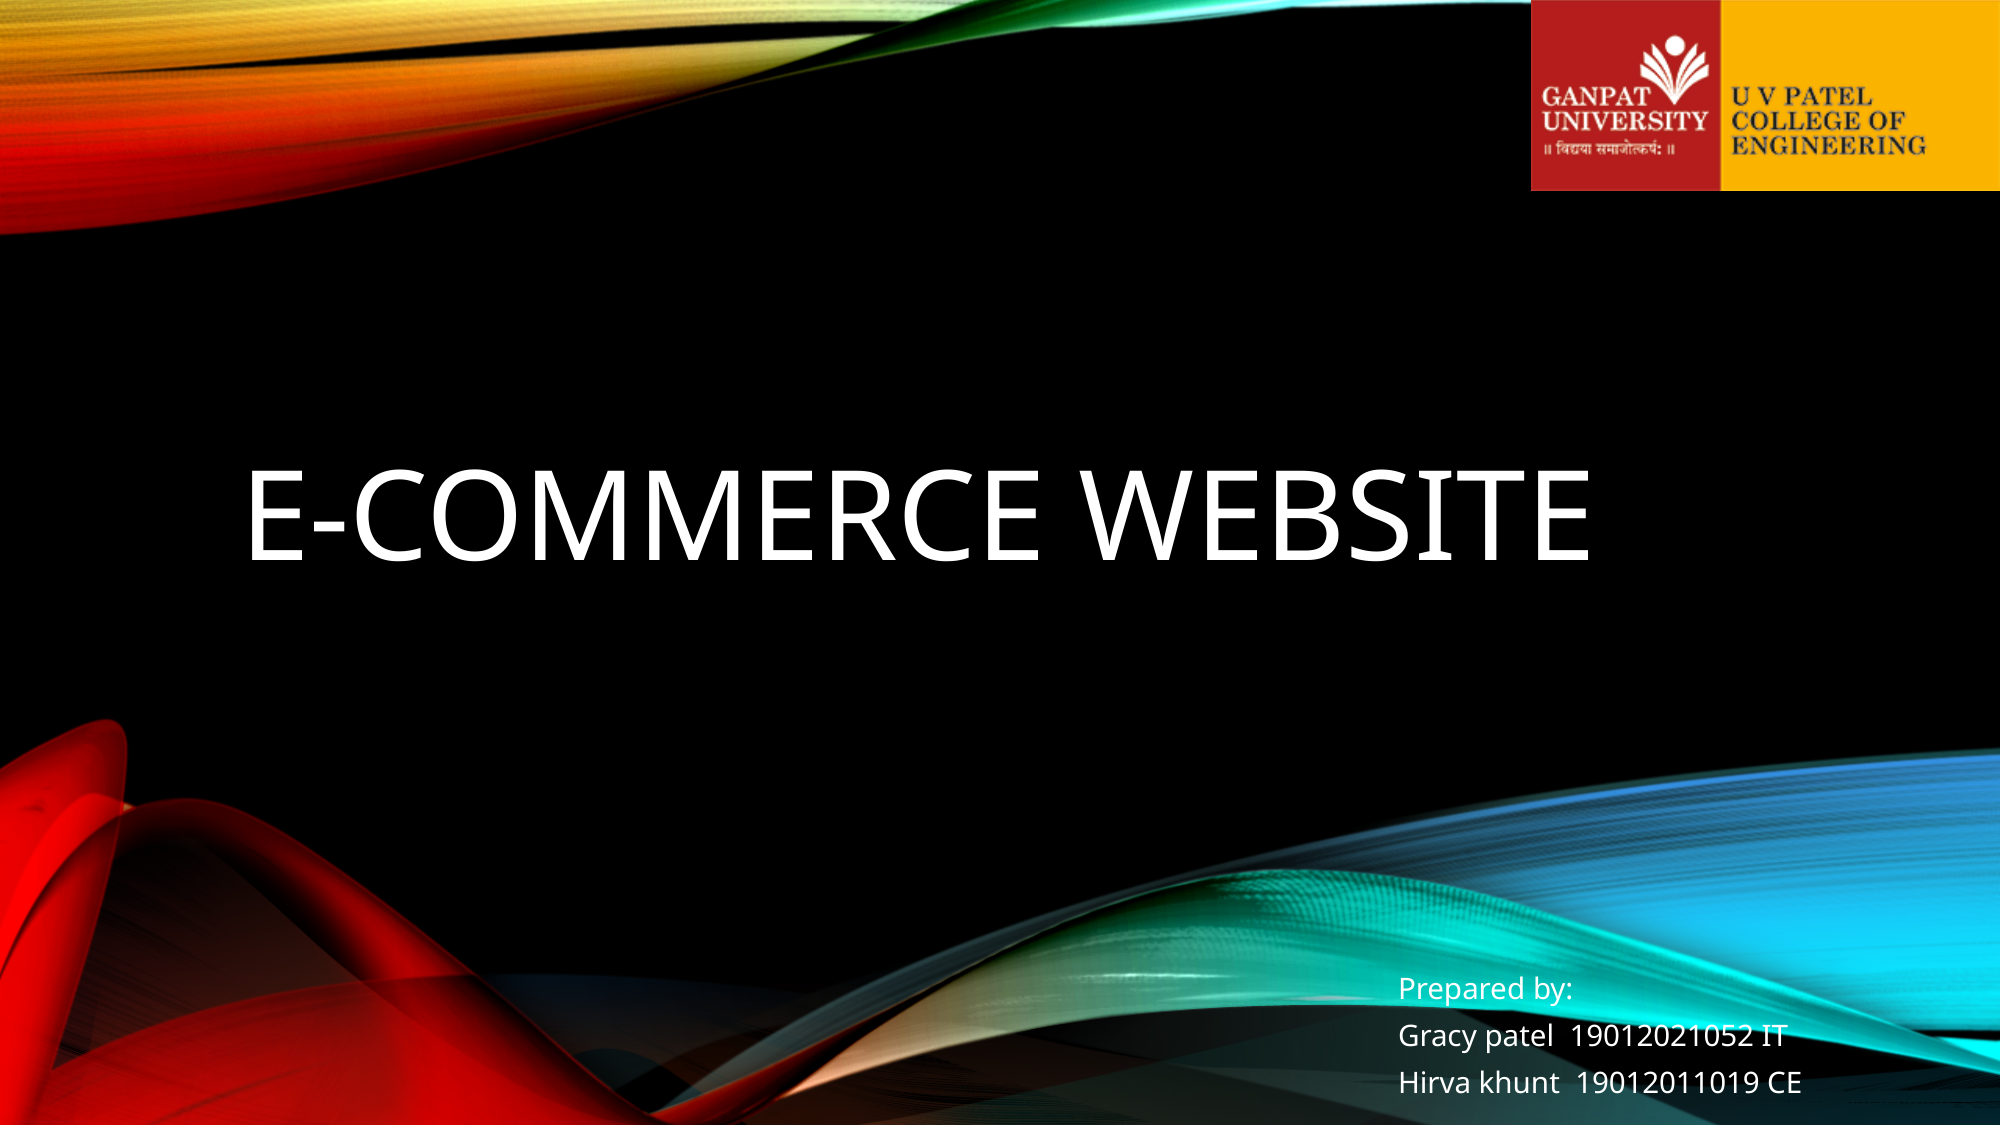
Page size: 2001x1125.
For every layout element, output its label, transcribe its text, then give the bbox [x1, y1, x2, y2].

subtitle Prepared by: Gracy patel 19012021052 IT Hirva khunt 19012011019 CE [1383, 966, 2000, 1109]
picture [0, 0, 2000, 237]
picture [0, 717, 2000, 1125]
title E-Commerce Website [225, 295, 1775, 596]
